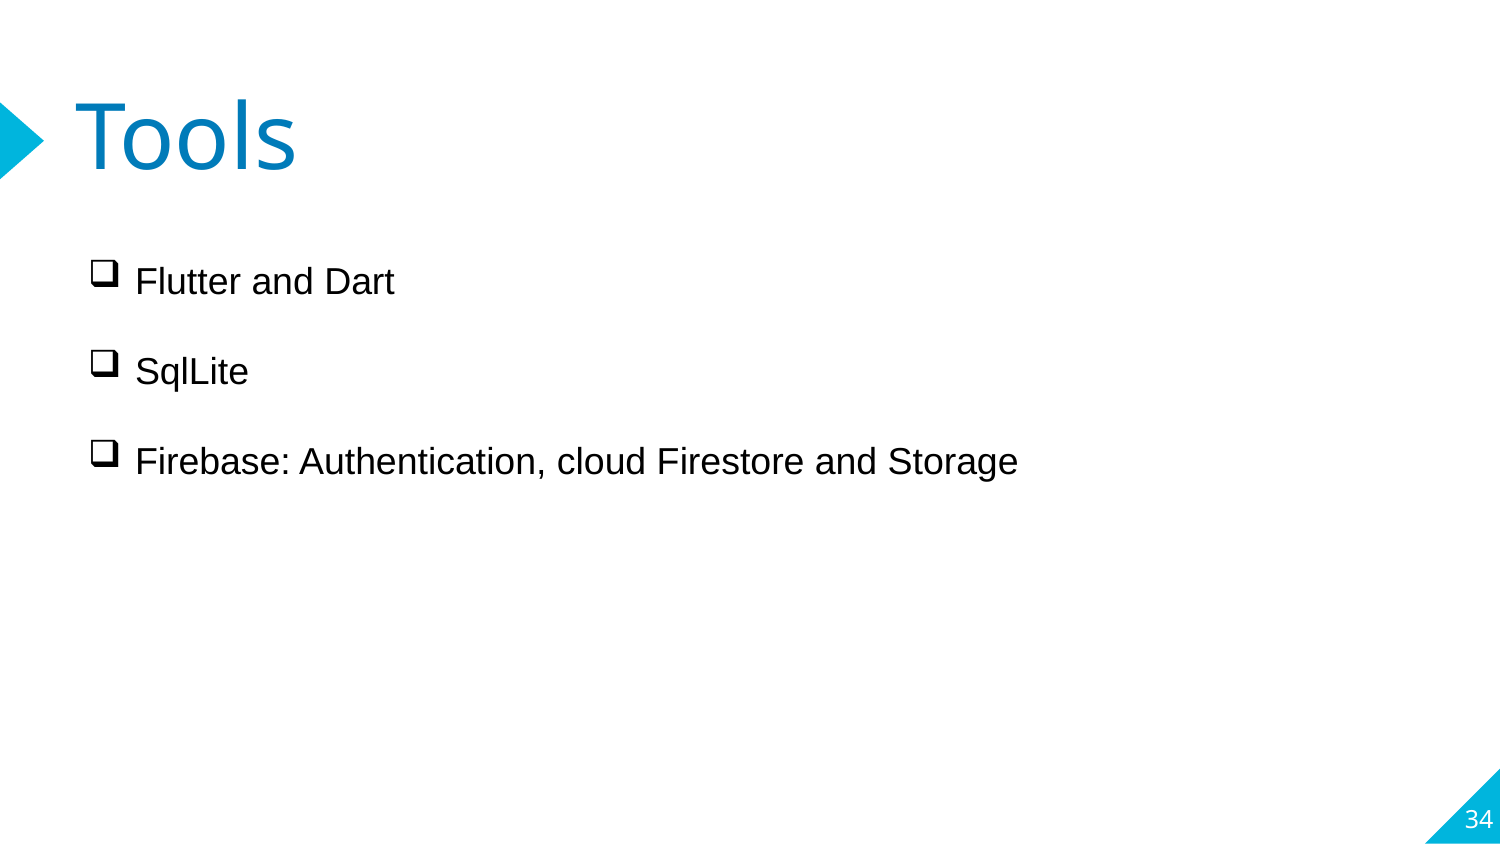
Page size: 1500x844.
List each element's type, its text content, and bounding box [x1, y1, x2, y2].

text_box Flutter and Dart SqlLite Firebase: Authentication, cloud Firestore and Storage [73, 204, 1233, 489]
text_box Tools [74, 99, 1001, 204]
text_box 34 [1418, 760, 1494, 838]
